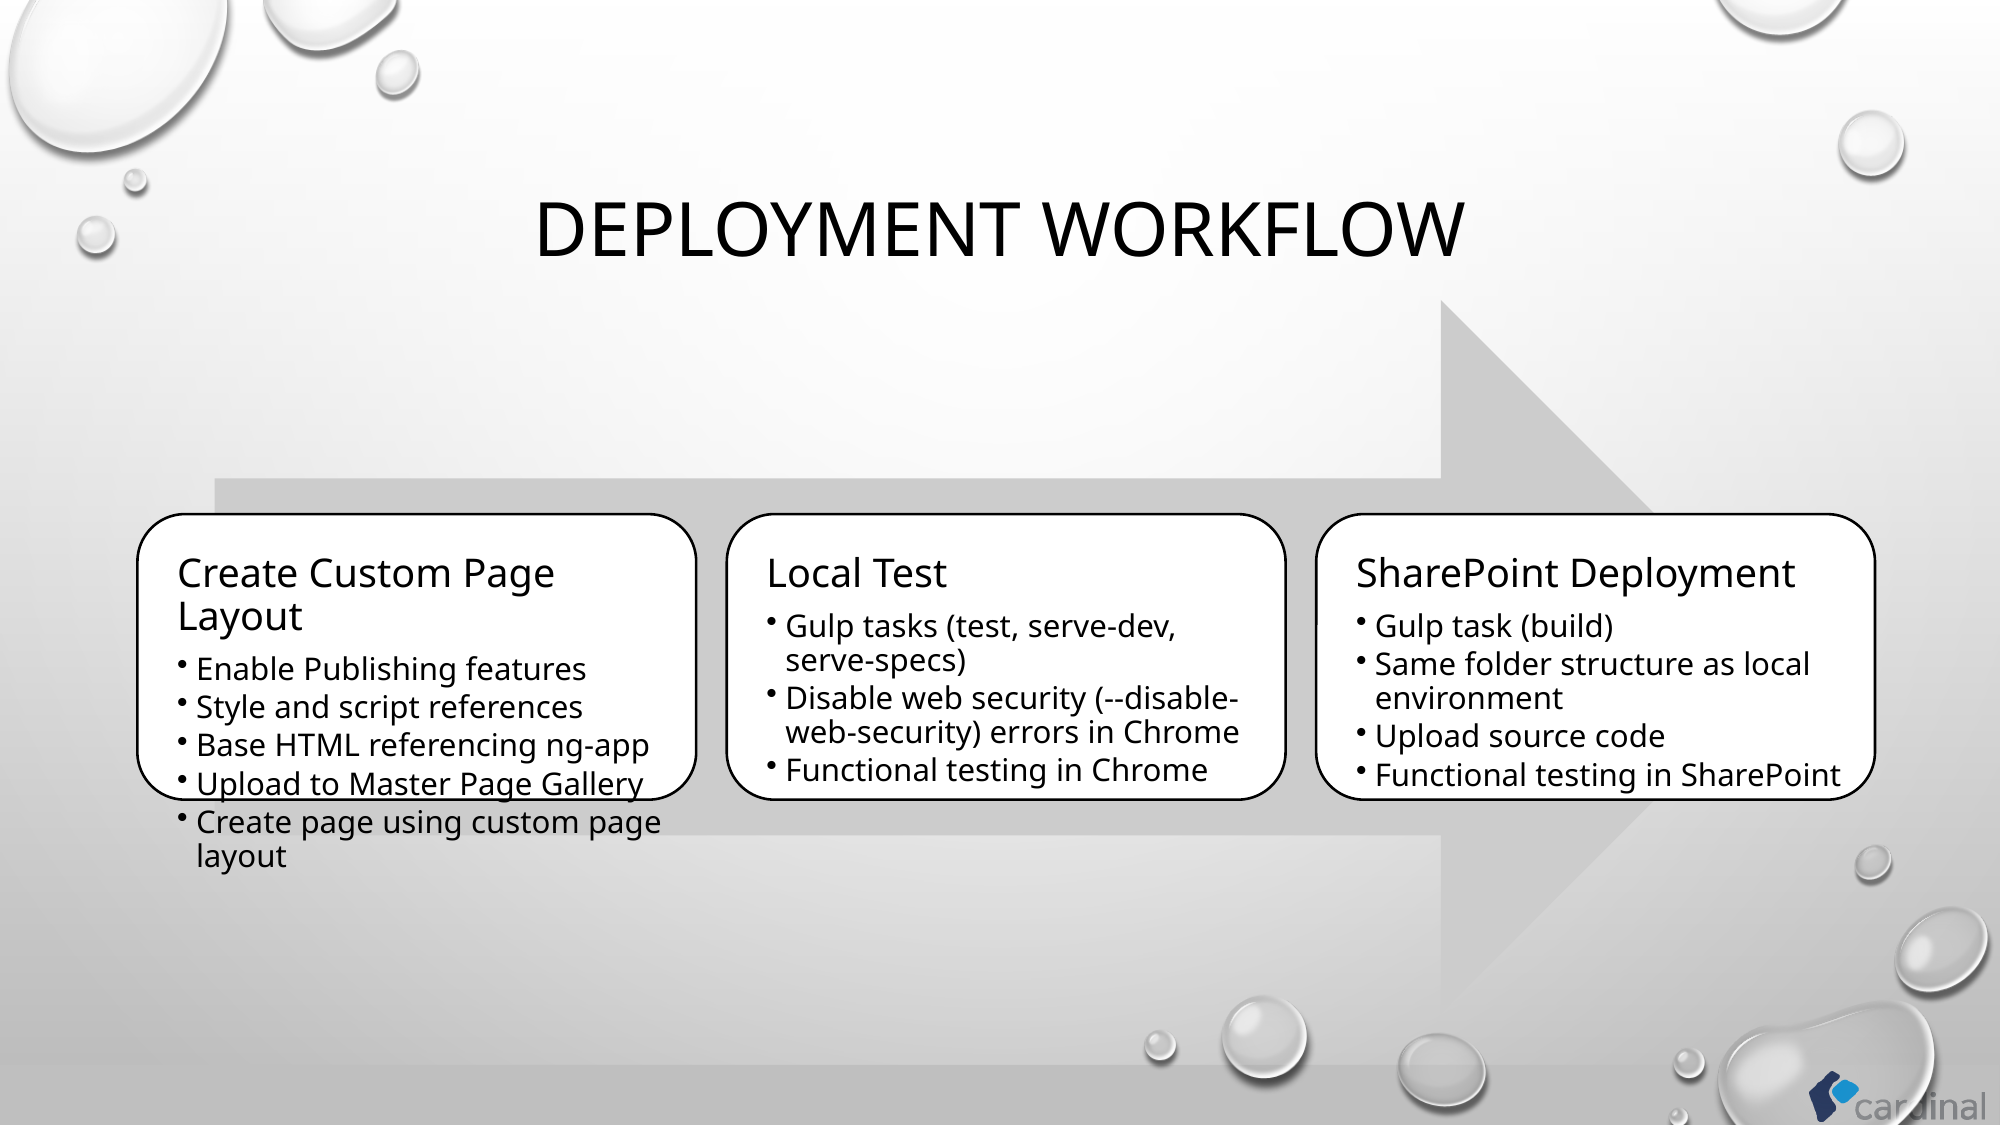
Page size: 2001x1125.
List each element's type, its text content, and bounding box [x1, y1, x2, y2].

picture [0, 0, 2000, 1125]
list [74, 299, 1938, 1015]
title Deployment Workflow [149, 101, 1851, 299]
